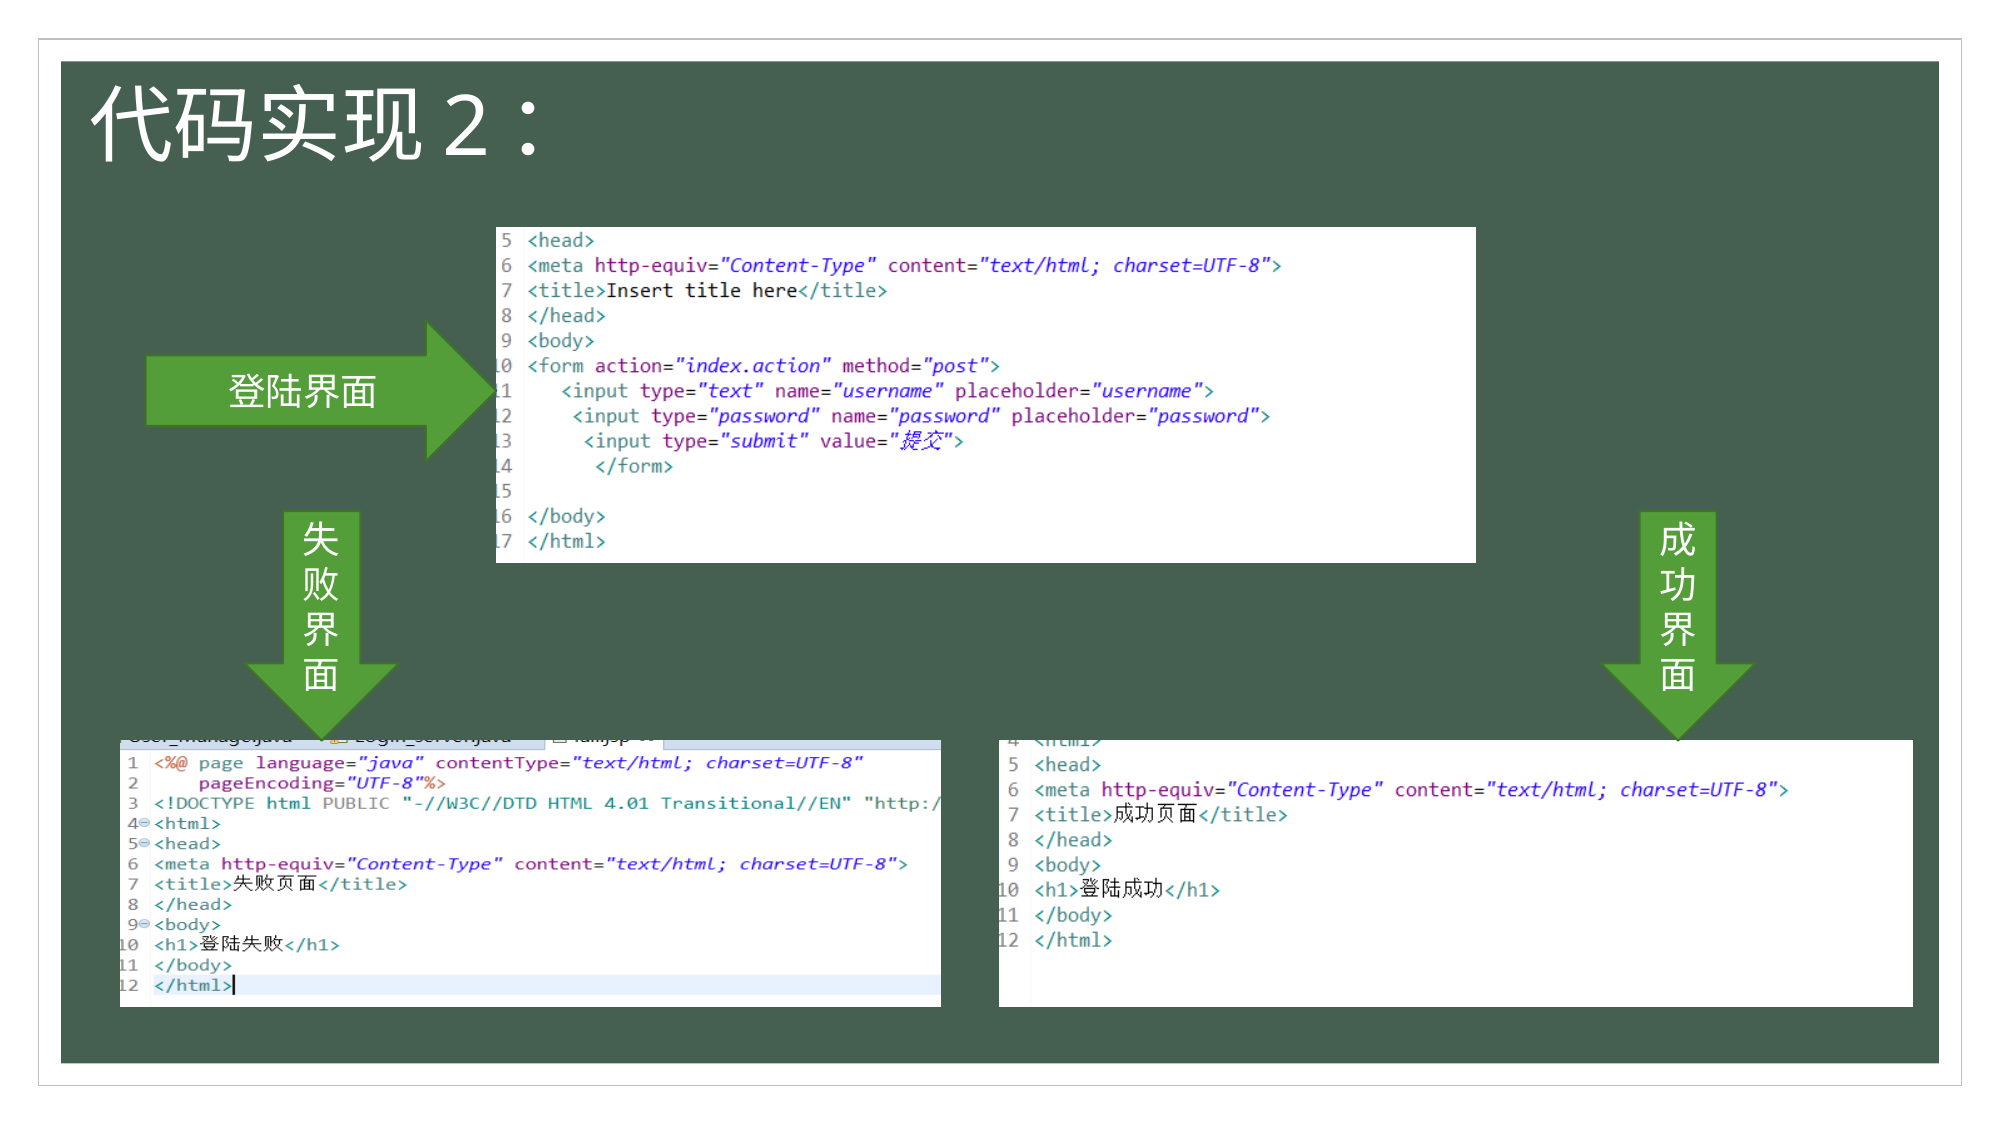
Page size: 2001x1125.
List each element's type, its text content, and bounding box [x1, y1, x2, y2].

text_box 成功界面 [1599, 510, 1757, 736]
title 代码实现2： [74, 74, 628, 182]
picture [496, 227, 1476, 563]
picture [999, 740, 1913, 1007]
text_box 失败界面 [243, 510, 400, 736]
picture [120, 740, 941, 1007]
text_box 登陆界面 [144, 319, 490, 463]
